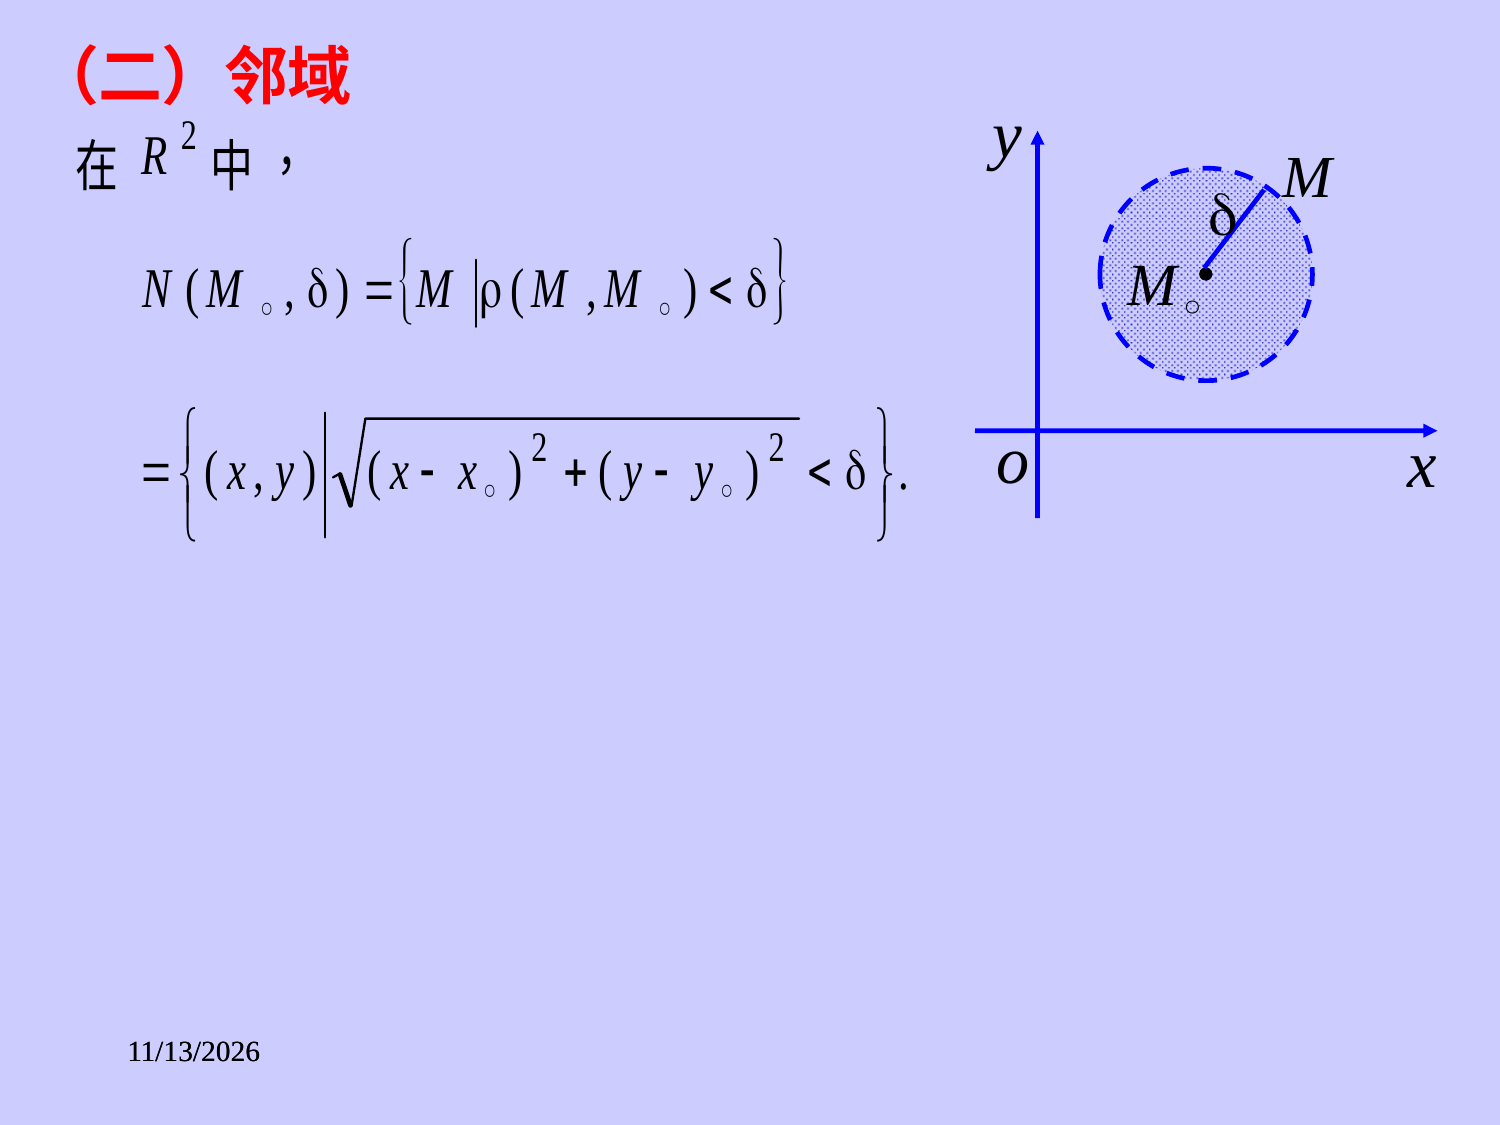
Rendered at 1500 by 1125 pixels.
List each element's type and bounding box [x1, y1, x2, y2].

text_box [74, 107, 1500, 585]
text_box [974, 112, 1450, 519]
text_box [35, 23, 1500, 107]
slide_number [112, 1024, 426, 1101]
